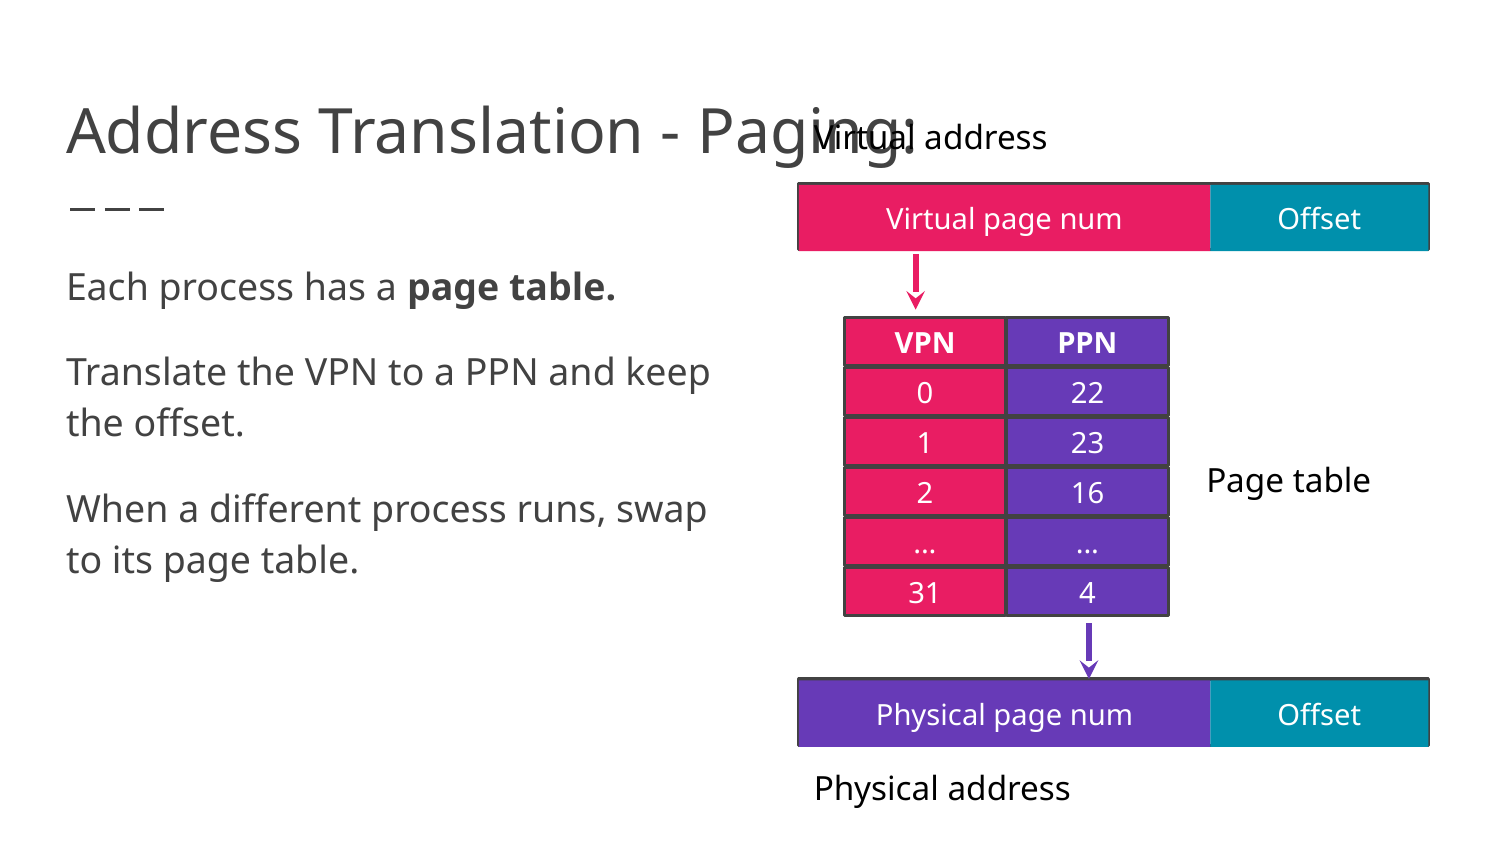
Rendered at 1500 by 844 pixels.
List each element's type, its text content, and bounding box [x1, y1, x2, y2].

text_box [798, 678, 1429, 747]
text_box Physical address [798, 754, 1249, 815]
text_box Virtual address [798, 101, 1249, 165]
list Each process has a page table. Translate the VPN to a PPN and keep the offset. When a different process runs, swap to its page table. [51, 240, 764, 752]
title Address Translation - Paging: [51, 61, 1449, 182]
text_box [843, 317, 1169, 616]
text_box Page table [1191, 443, 1449, 507]
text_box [798, 183, 1429, 252]
